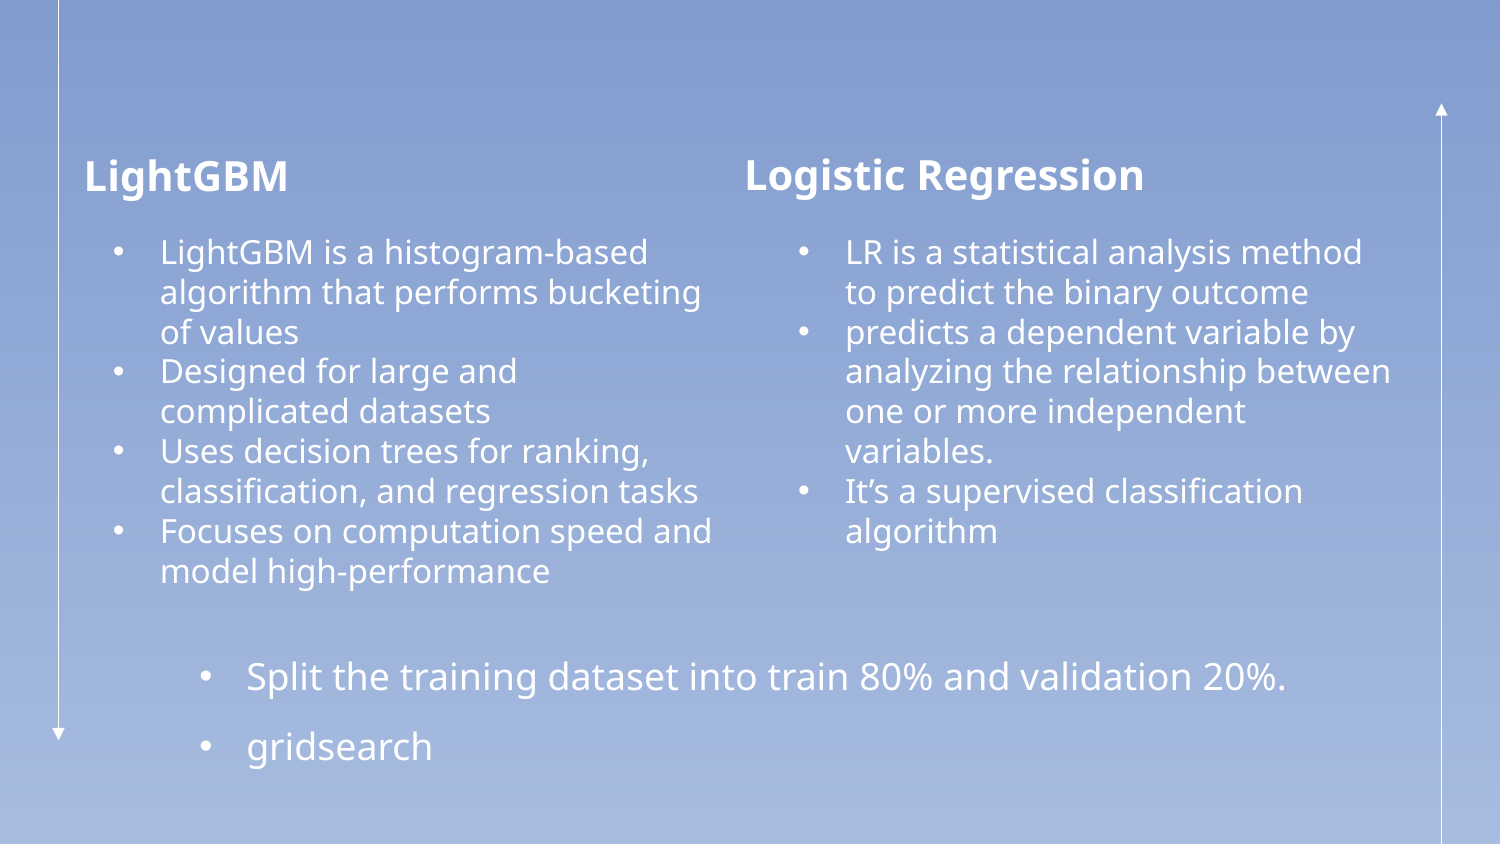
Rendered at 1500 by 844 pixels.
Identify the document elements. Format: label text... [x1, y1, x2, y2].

text_box LR is a statistical analysis method to predict the binary outcome predicts a dependent variable by analyzing the relationship between one or more independent variables. It’s a supervised classification algorithm [783, 215, 1415, 627]
subtitle LightGBM [68, 134, 729, 217]
text_box Logistic Regression [729, 134, 1500, 266]
text_box Split the training dataset into train 80% and validation 20%. gridsearch [184, 638, 1383, 844]
text_box LightGBM is a histogram-based algorithm that performs bucketing of values Designed for large and complicated datasets Uses decision trees for ranking, classification, and regression tasks Focuses on computation speed and model high-performance [97, 215, 729, 627]
